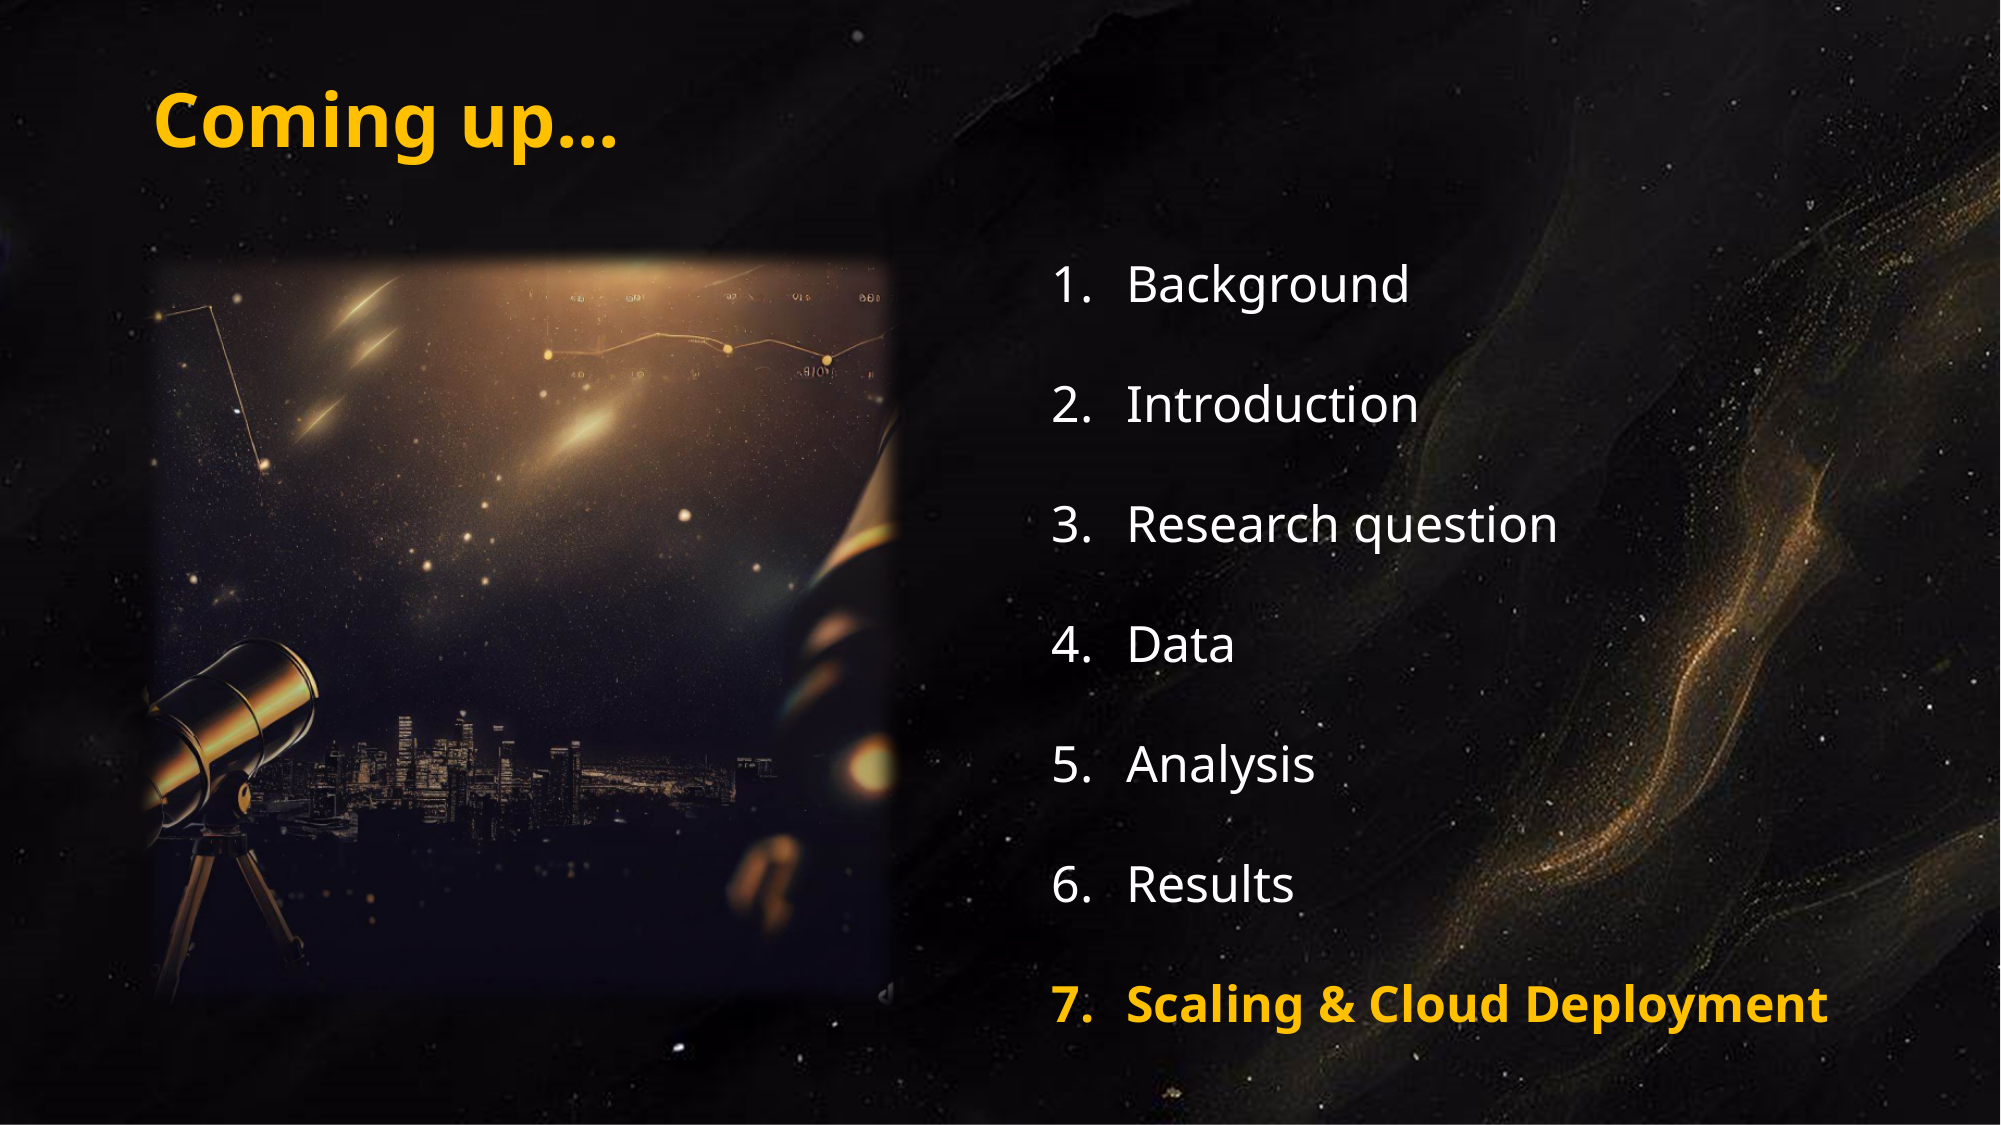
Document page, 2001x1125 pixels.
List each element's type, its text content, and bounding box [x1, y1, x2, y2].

text_box Background Introduction Research question Data Analysis Results Scaling & Cloud Deployment [1036, 245, 1864, 1040]
picture [0, 0, 2001, 1125]
title Coming up... [137, 59, 965, 278]
